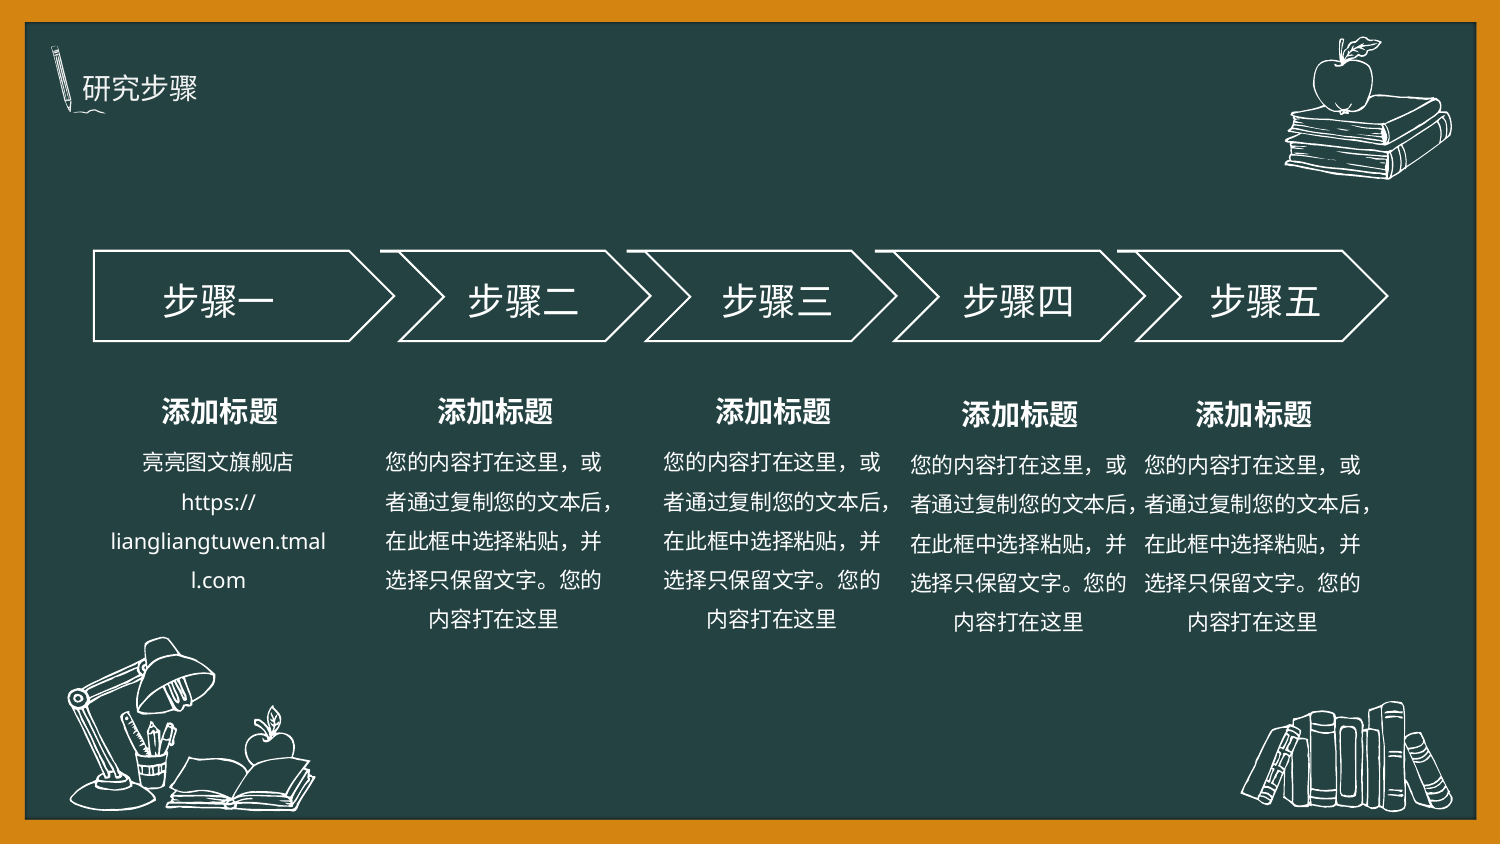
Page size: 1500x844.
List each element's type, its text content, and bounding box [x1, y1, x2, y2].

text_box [369, 386, 619, 643]
text_box 研究步骤 [106, 62, 357, 113]
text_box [93, 386, 344, 559]
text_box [627, 250, 875, 342]
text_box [1128, 389, 1378, 645]
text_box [93, 250, 381, 342]
picture [0, 0, 1500, 844]
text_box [381, 250, 627, 342]
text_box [875, 250, 1118, 342]
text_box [1118, 250, 1388, 342]
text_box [647, 386, 897, 643]
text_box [894, 389, 1128, 645]
